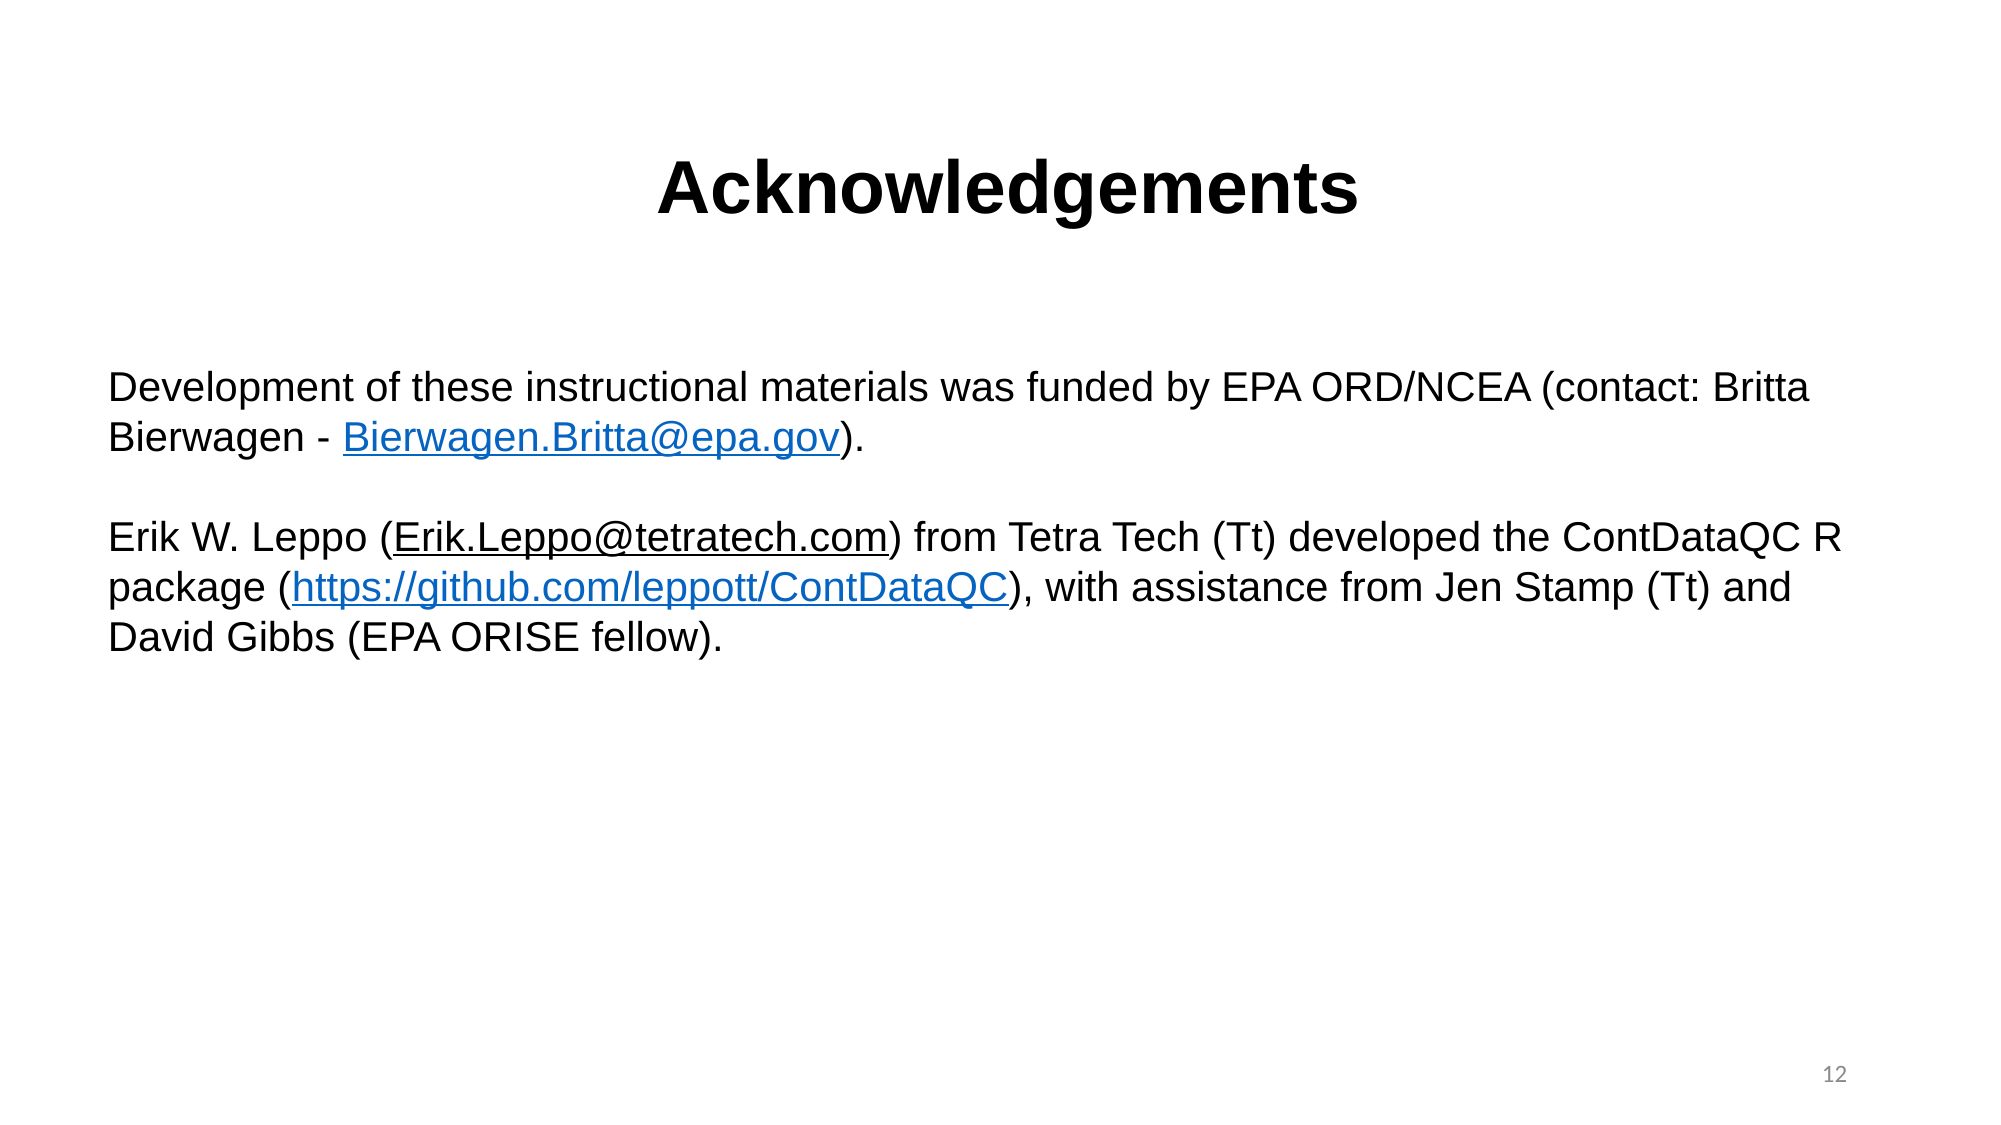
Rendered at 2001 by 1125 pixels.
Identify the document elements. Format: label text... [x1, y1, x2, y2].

text_box Development of these instructional materials was funded by EPA ORD/NCEA (contact: Britta Bierwagen - Bierwagen.Britta@epa.gov). Erik W. Leppo (Erik.Leppo@tetratech.com) from Tetra Tech (Tt) developed the ContDataQC R package (https://github.com/leppott/ContDataQC), with assistance from Jen Stamp (Tt) and David Gibbs (EPA ORISE fellow). [93, 352, 1925, 667]
slide_number 12 [1412, 1042, 1863, 1103]
text_box Acknowledgements [473, 130, 1545, 236]
